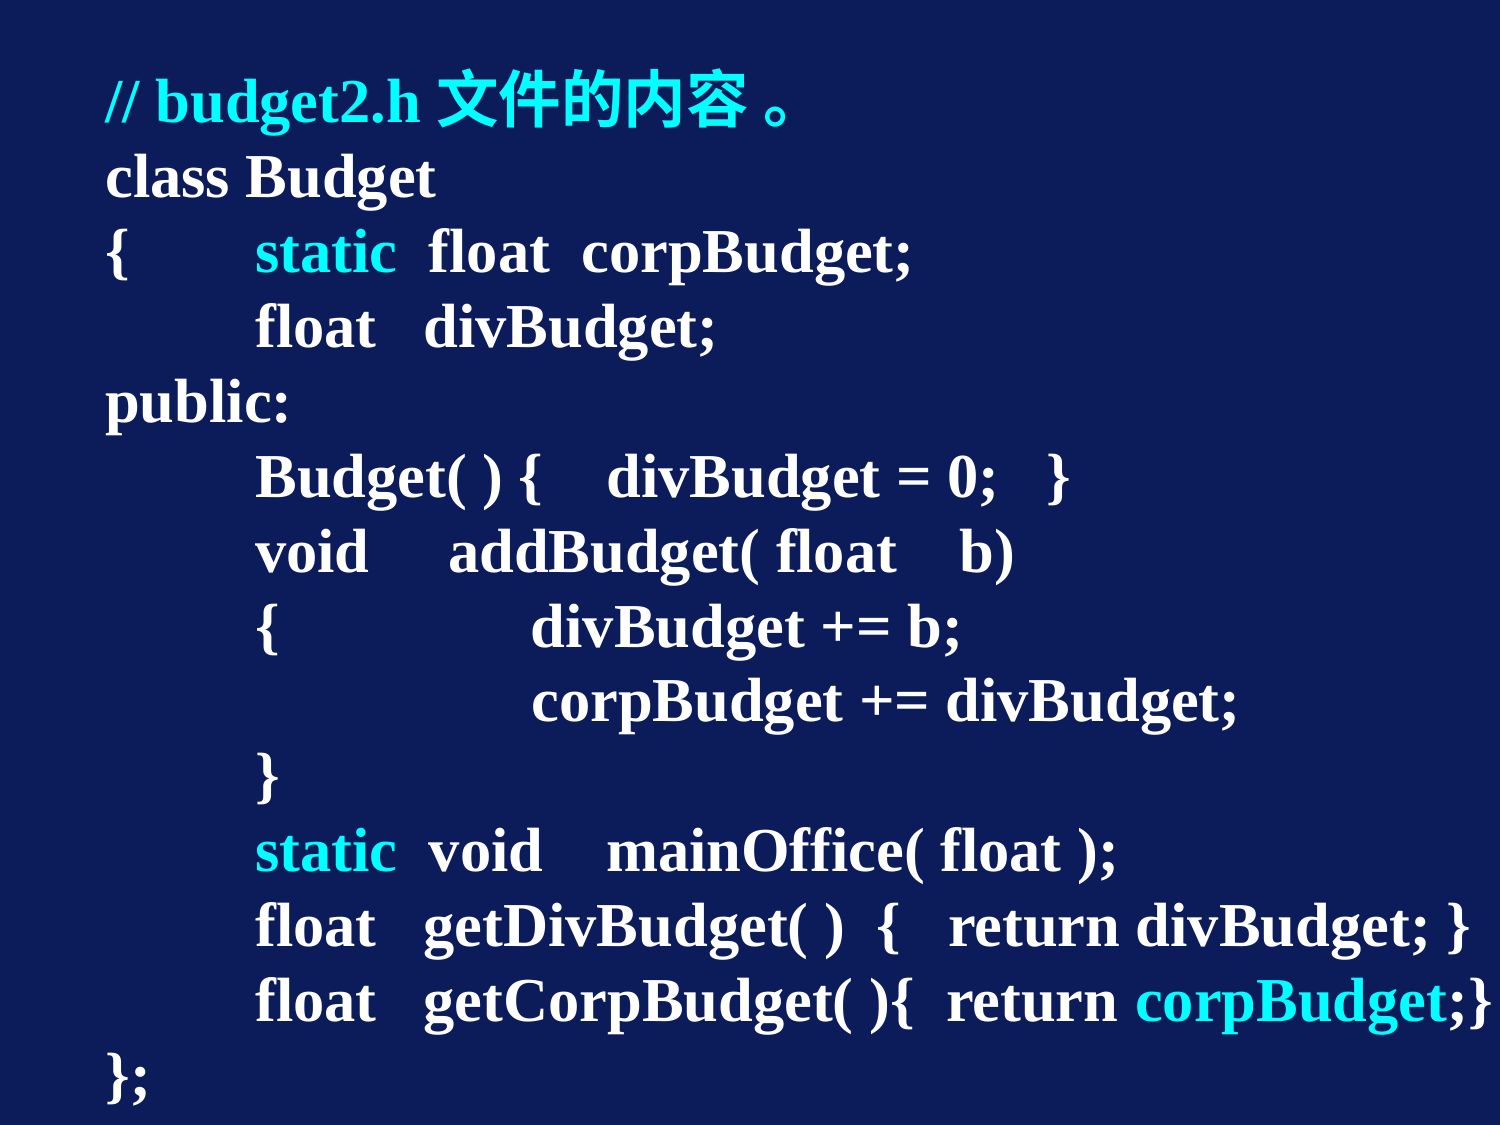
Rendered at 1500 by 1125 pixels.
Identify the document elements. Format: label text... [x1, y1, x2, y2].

text_box // budget2.h文件的内容 。 class Budget { static float corpBudget; float divBudget; public: Budget( ) { divBudget = 0; } void addBudget( float b) { divBudget += b; corpBudget += divBudget; } static void mainOffice( float ); float getDivBudget( ) { return divBudget; } float getCorpBudget( ){ return corpBudget;} }; [90, 52, 1500, 1117]
